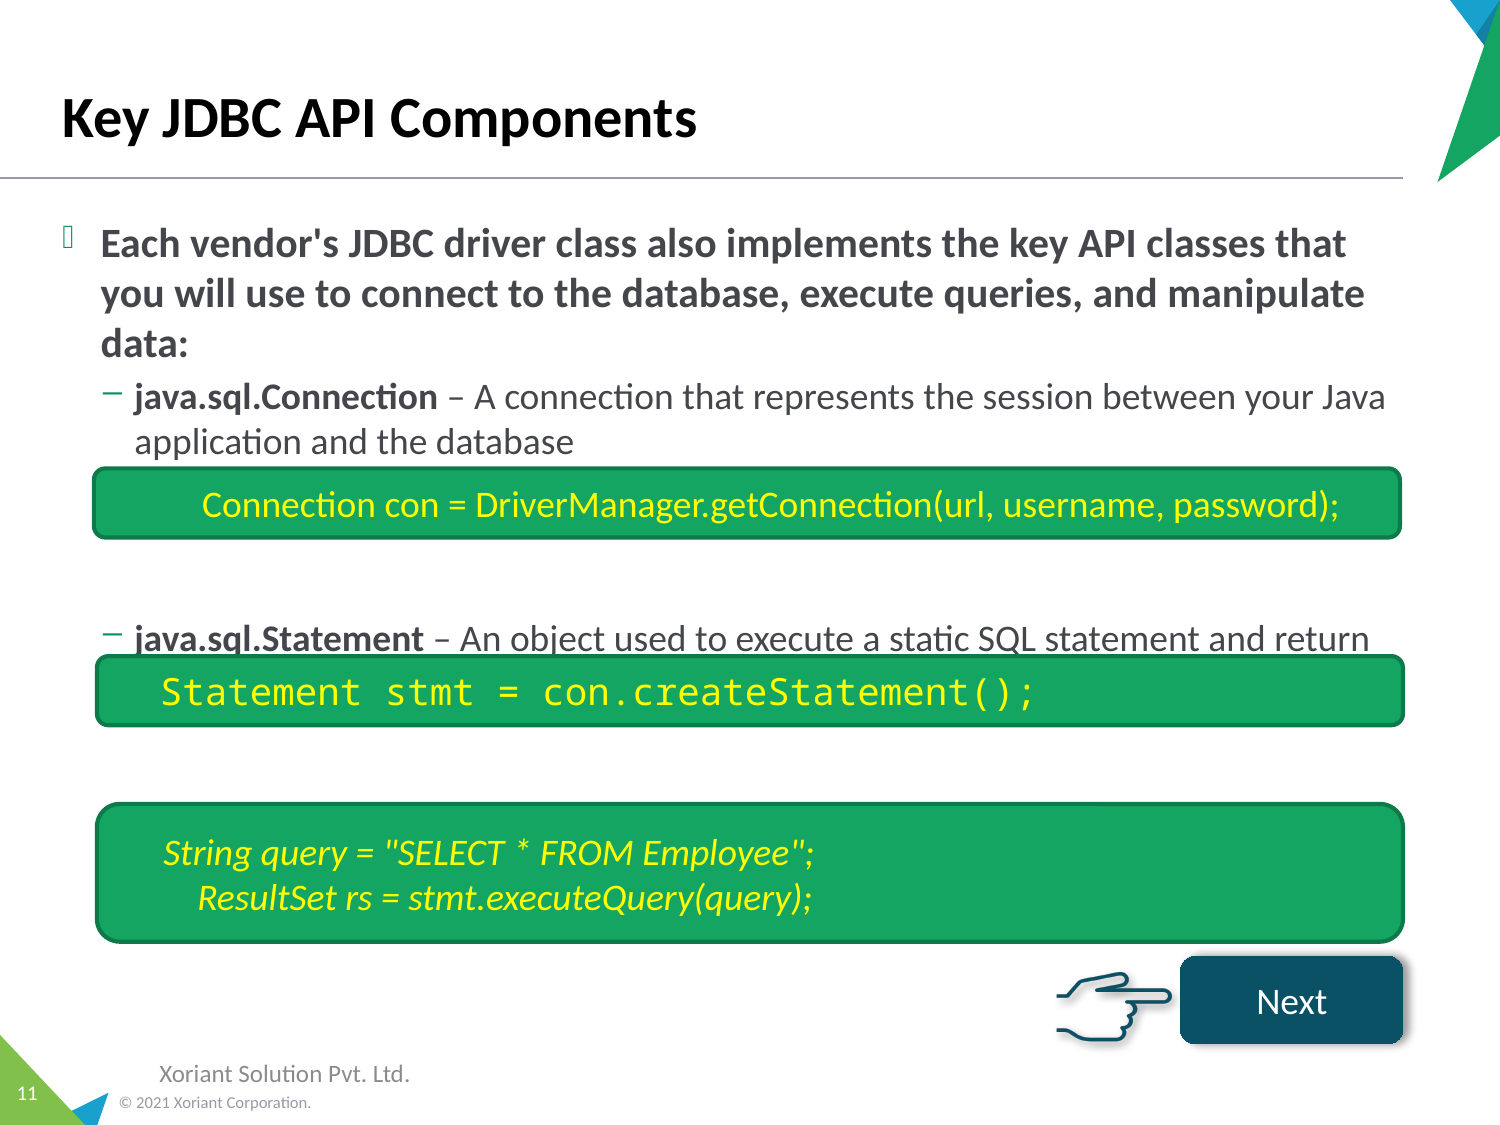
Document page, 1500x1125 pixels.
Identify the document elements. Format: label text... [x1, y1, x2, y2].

title Key JDBC API Components [47, 12, 1398, 157]
list Each vendor's JDBC driver class also implements the key API classes that you will use to connect to the database, execute queries, and manipulate data: java.sql.Connection – A connection that represents the session between your Java application and the database java.sql.Statement – An object used to execute a static SQL statement and return the result java.sql.ResultSet – An object representing a database result set [47, 208, 1423, 1063]
text_box Statement stmt = con.createStatement(); [94, 654, 1406, 728]
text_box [1049, 949, 1404, 1063]
footer Xoriant Solution Pvt. Ltd. [0, 1042, 571, 1103]
text_box Connection con = DriverManager.getConnection(url, username, password); [91, 466, 1403, 540]
text_box String query = "SELECT * FROM Employee"; ResultSet rs = stmt.executeQuery(query); [94, 801, 1406, 944]
